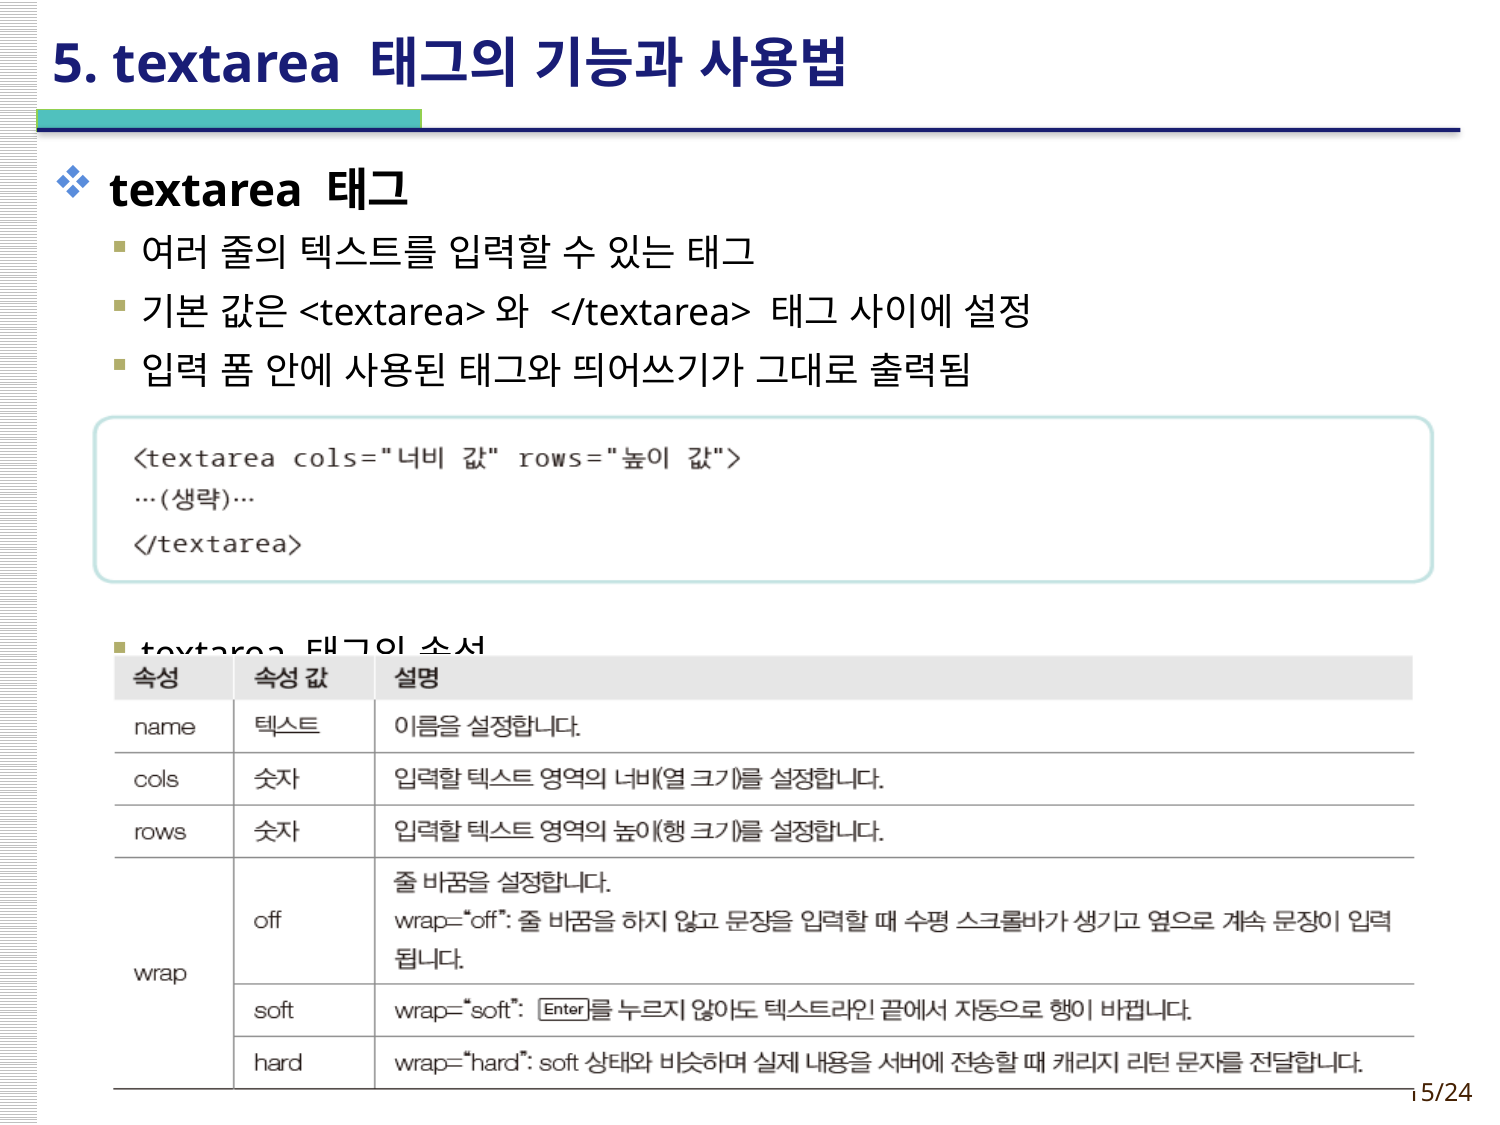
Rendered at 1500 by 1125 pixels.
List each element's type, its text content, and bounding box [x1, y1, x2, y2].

list textarea 태그 여러 줄의 텍스트를 입력할 수 있는 태그 기본 값은<textarea>와 </textarea> 태그 사이에 설정 입력 폼 안에 사용된 태그와 띄어쓰기가 그대로 출력됨 textarea 태그의 속성 [37, 152, 1463, 1091]
picture [112, 653, 1416, 1091]
title 5. textarea 태그의 기능과 사용법 [37, 13, 1278, 109]
picture [88, 411, 1439, 587]
